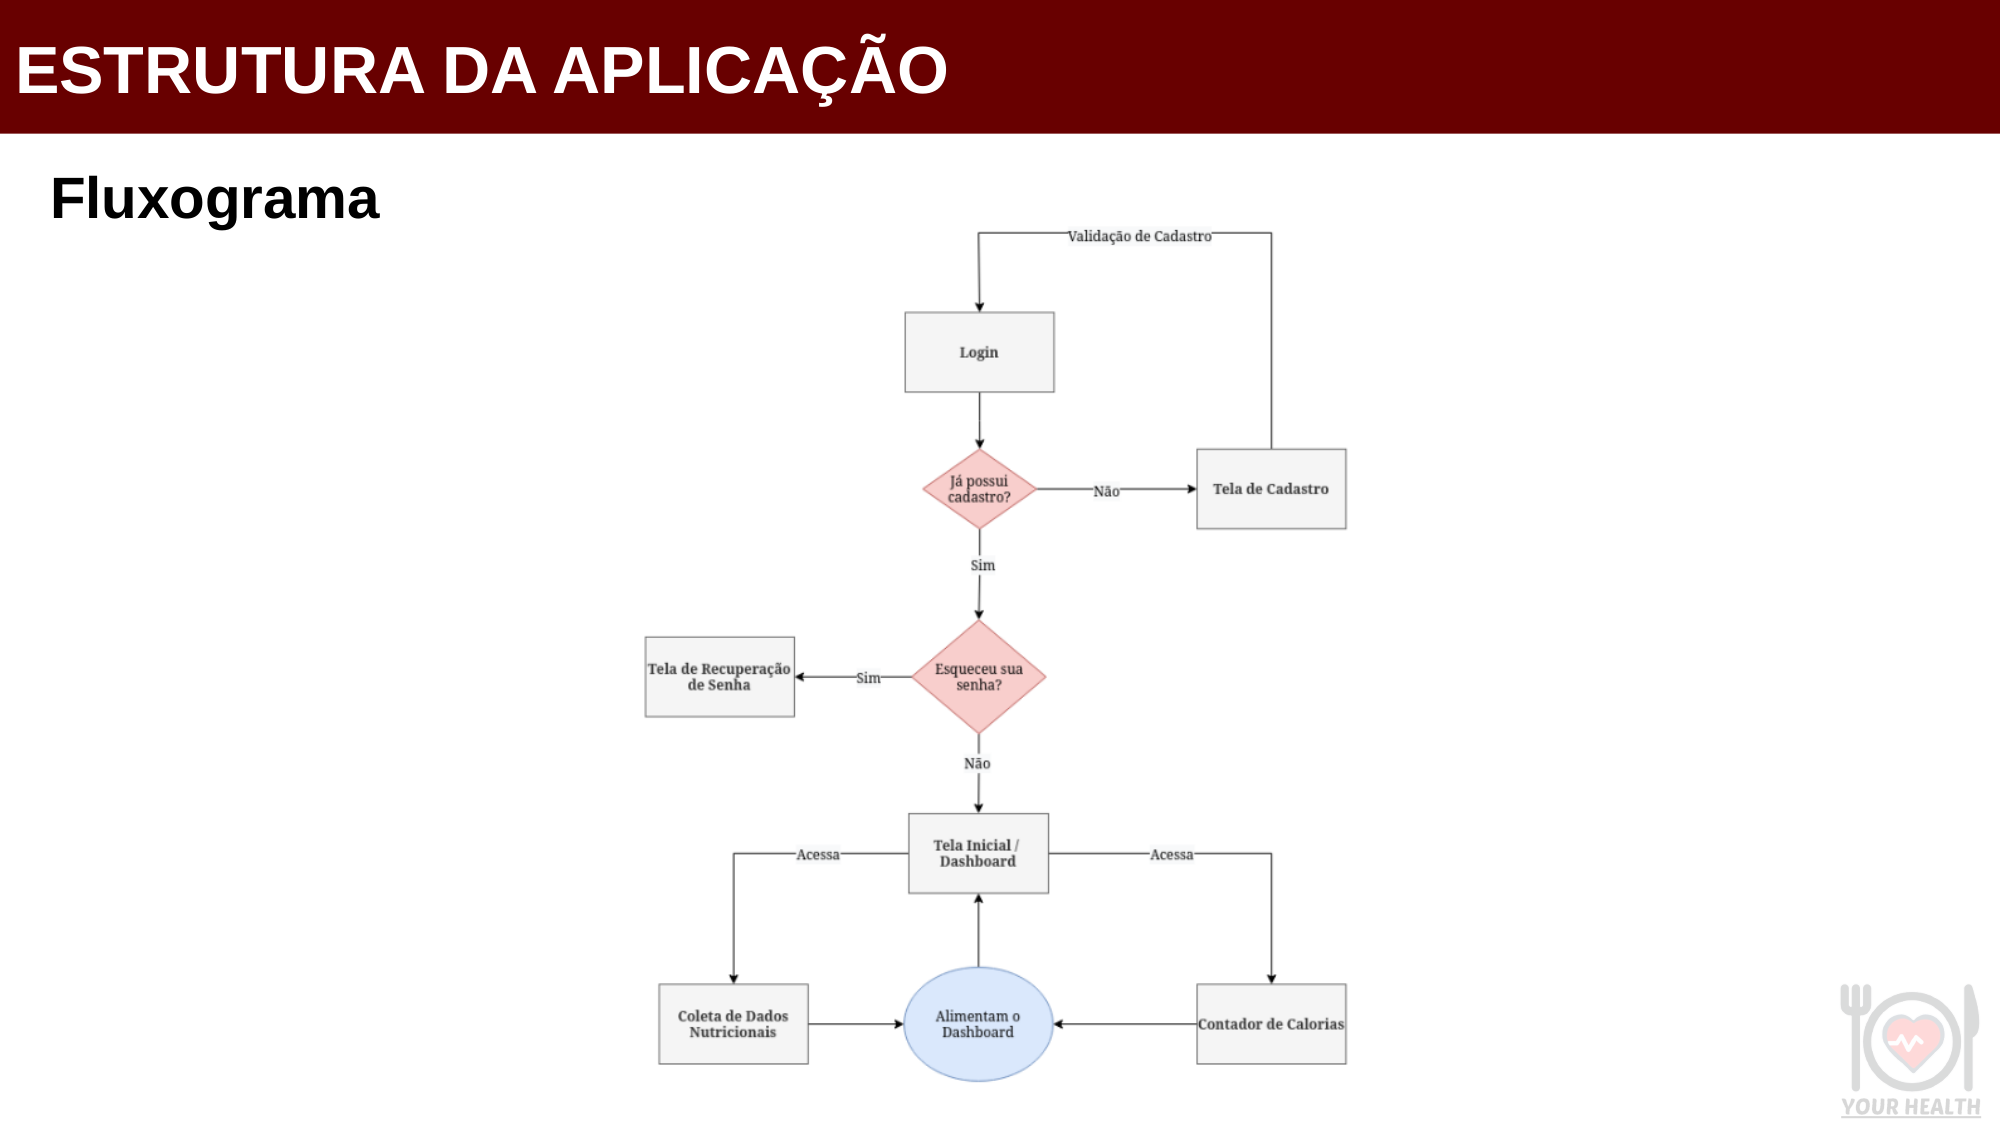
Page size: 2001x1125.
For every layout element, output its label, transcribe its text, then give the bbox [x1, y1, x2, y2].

text_box [0, 0, 2000, 135]
text_box ESTRUTURA DA APLICAÇÃO [0, 18, 1001, 114]
text_box Fluxograma [34, 152, 795, 238]
picture [594, 195, 1389, 1106]
